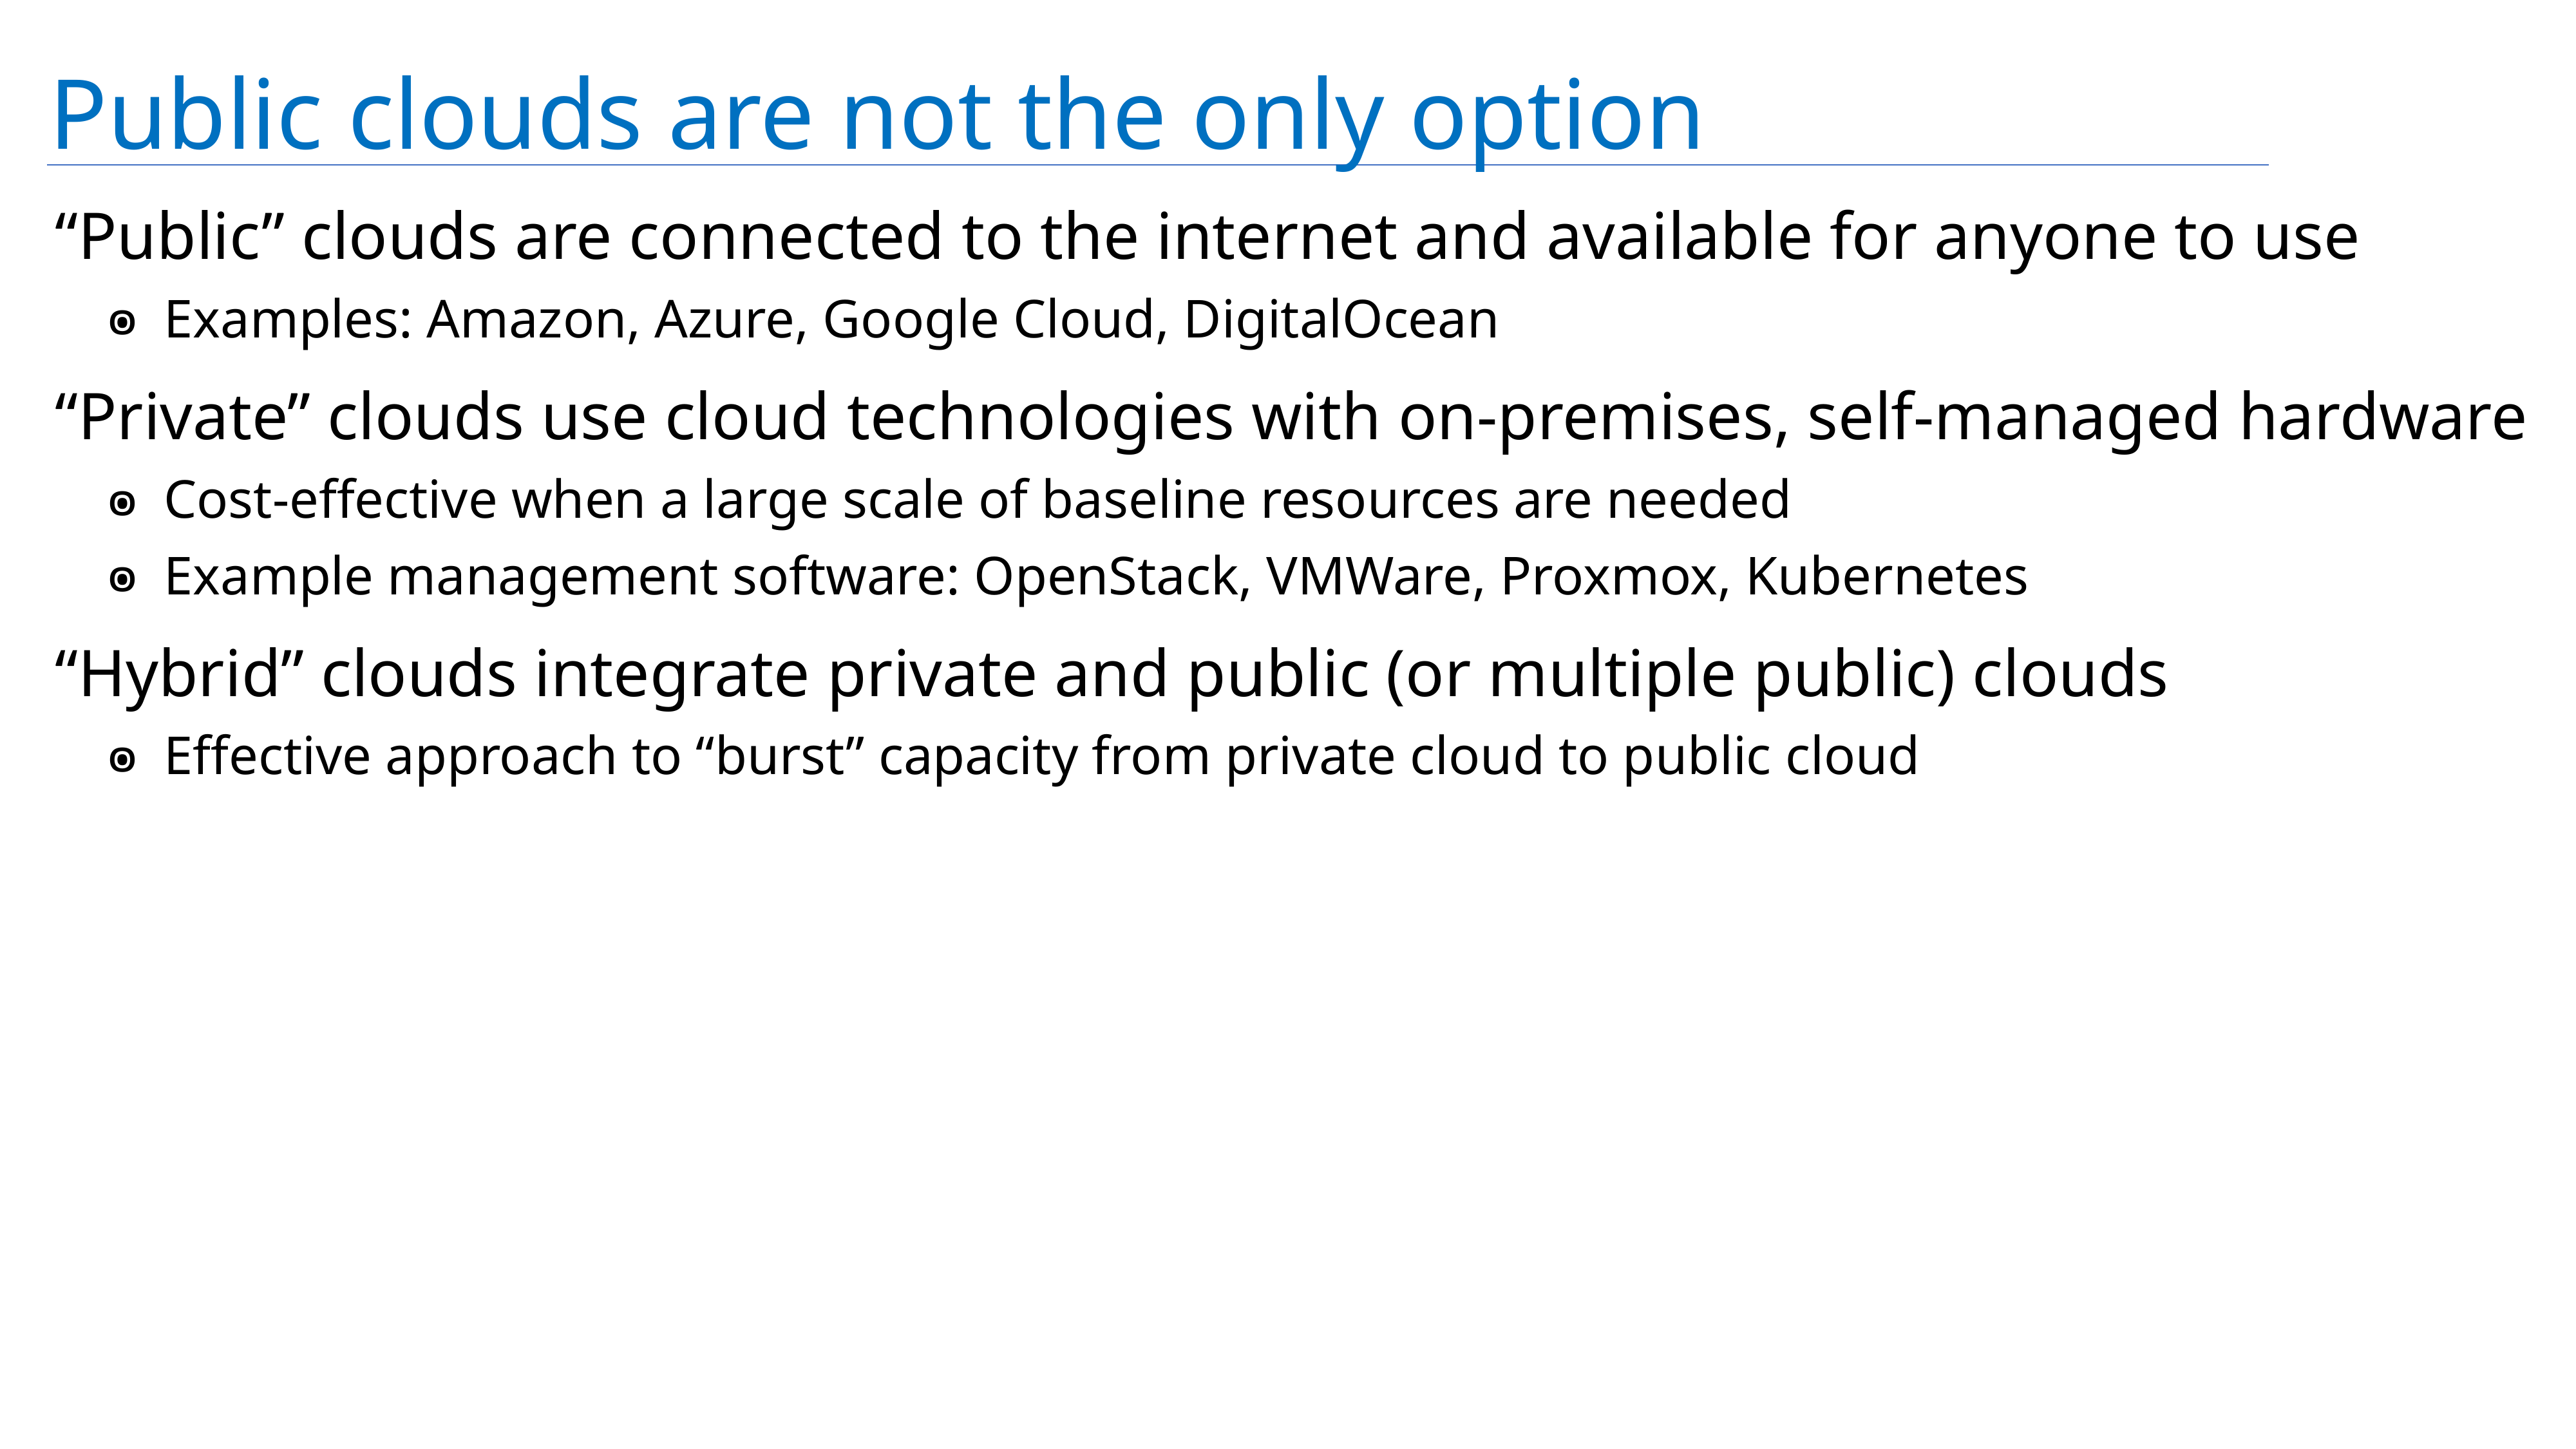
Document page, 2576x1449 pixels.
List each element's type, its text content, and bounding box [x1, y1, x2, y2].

list “Public” clouds are connected to the internet and available for anyone to use Examples: Amazon, Azure, Google Cloud, DigitalOcean “Private” clouds use cloud technologies with on-premises, self-managed hardware Cost-effective when a large scale of baseline resources are needed Example management software: OpenStack, VMWare, Proxmox, Kubernetes “Hybrid” clouds integrate private and public (or multiple public) clouds Effective approach to “burst” capacity from private cloud to public cloud [44, 185, 2541, 1264]
title Public clouds are not the only option [39, 0, 2547, 180]
